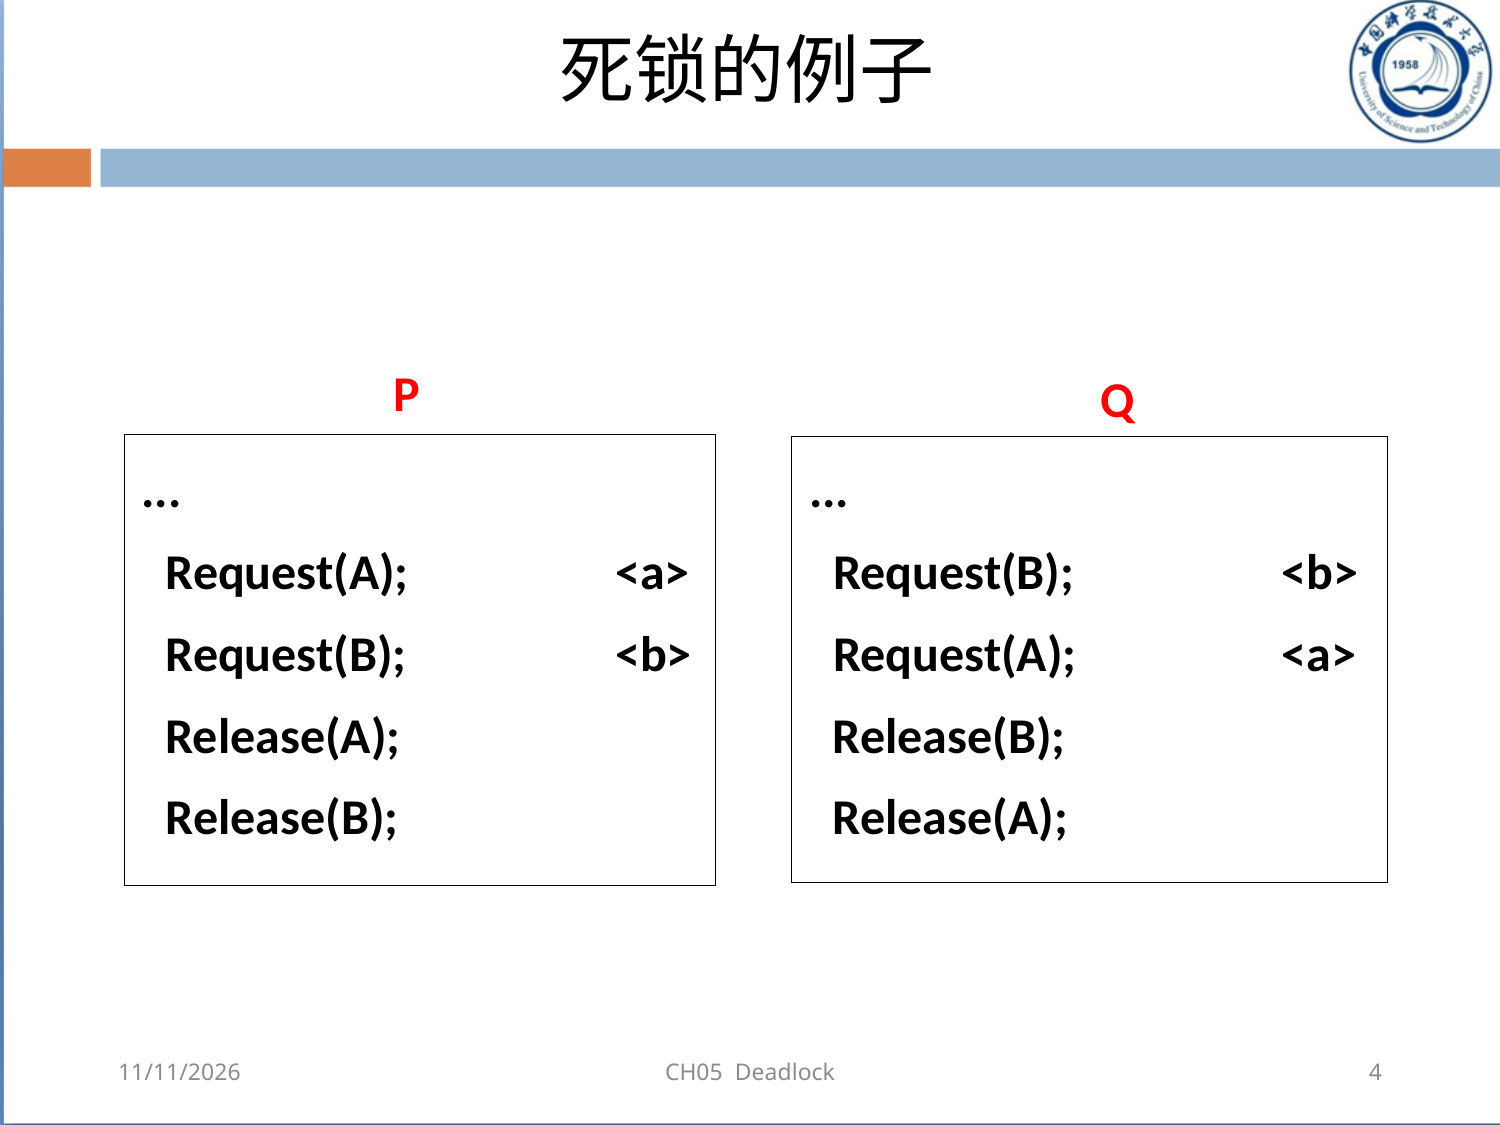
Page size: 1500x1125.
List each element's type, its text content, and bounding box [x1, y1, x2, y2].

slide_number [103, 1042, 441, 1103]
title 死锁的例子 [100, 16, 1395, 131]
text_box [124, 361, 1388, 886]
picture [0, 0, 1500, 1125]
slide_number 4 [1059, 1042, 1397, 1103]
footer CH05 Deadlock [496, 1042, 1004, 1103]
